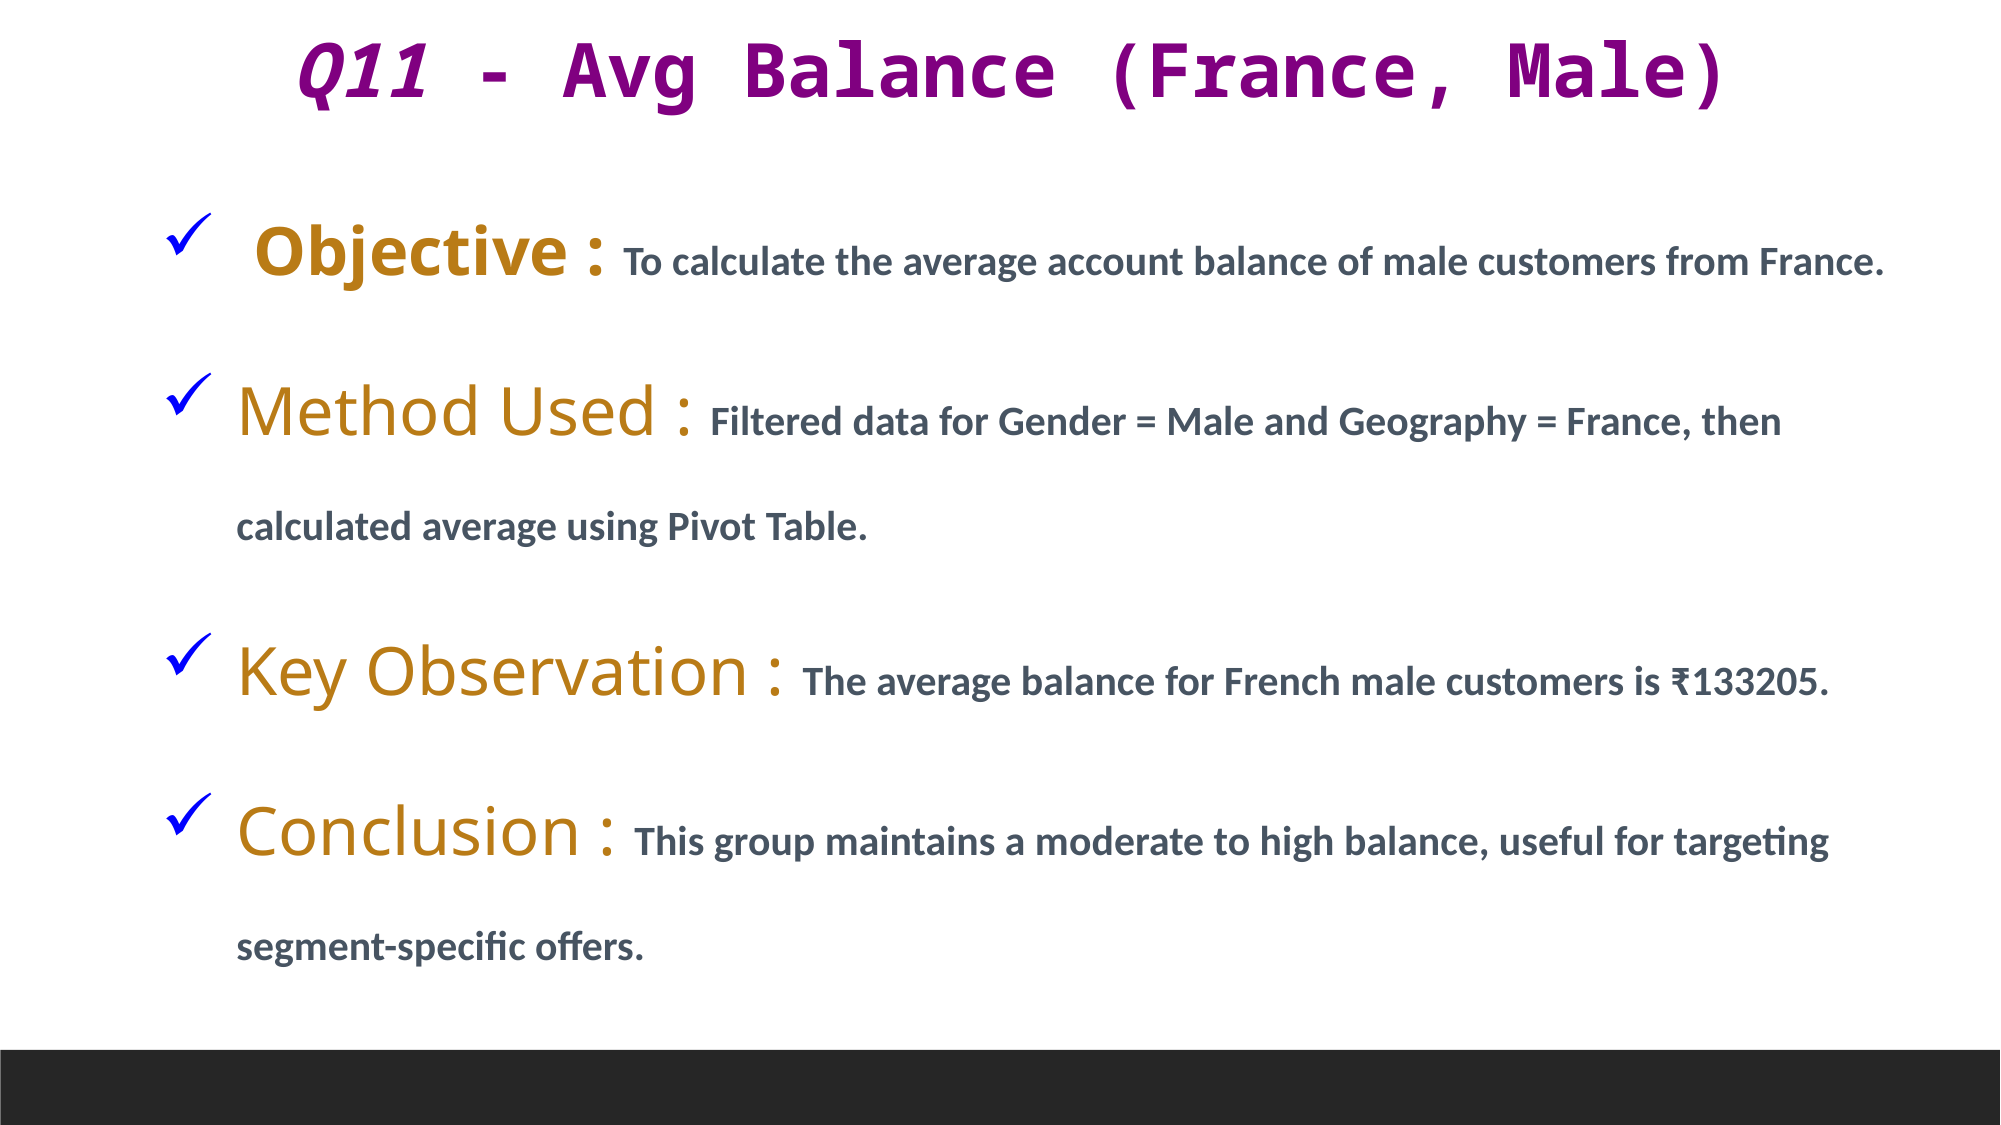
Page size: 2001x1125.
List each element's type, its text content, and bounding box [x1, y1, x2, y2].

text_box Objective : To calculate the average account balance of male customers from France. Method Used : Filtered data for Gender = Male and Geography = France, then calculated average using Pivot Table. Key Observation : The average balance for French male customers is ₹133205. Conclusion : This group maintains a moderate to high balance, useful for targeting segment-specific offers. [146, 121, 1965, 977]
text_box Q11 - Avg Balance (France, Male) [83, 14, 1942, 120]
